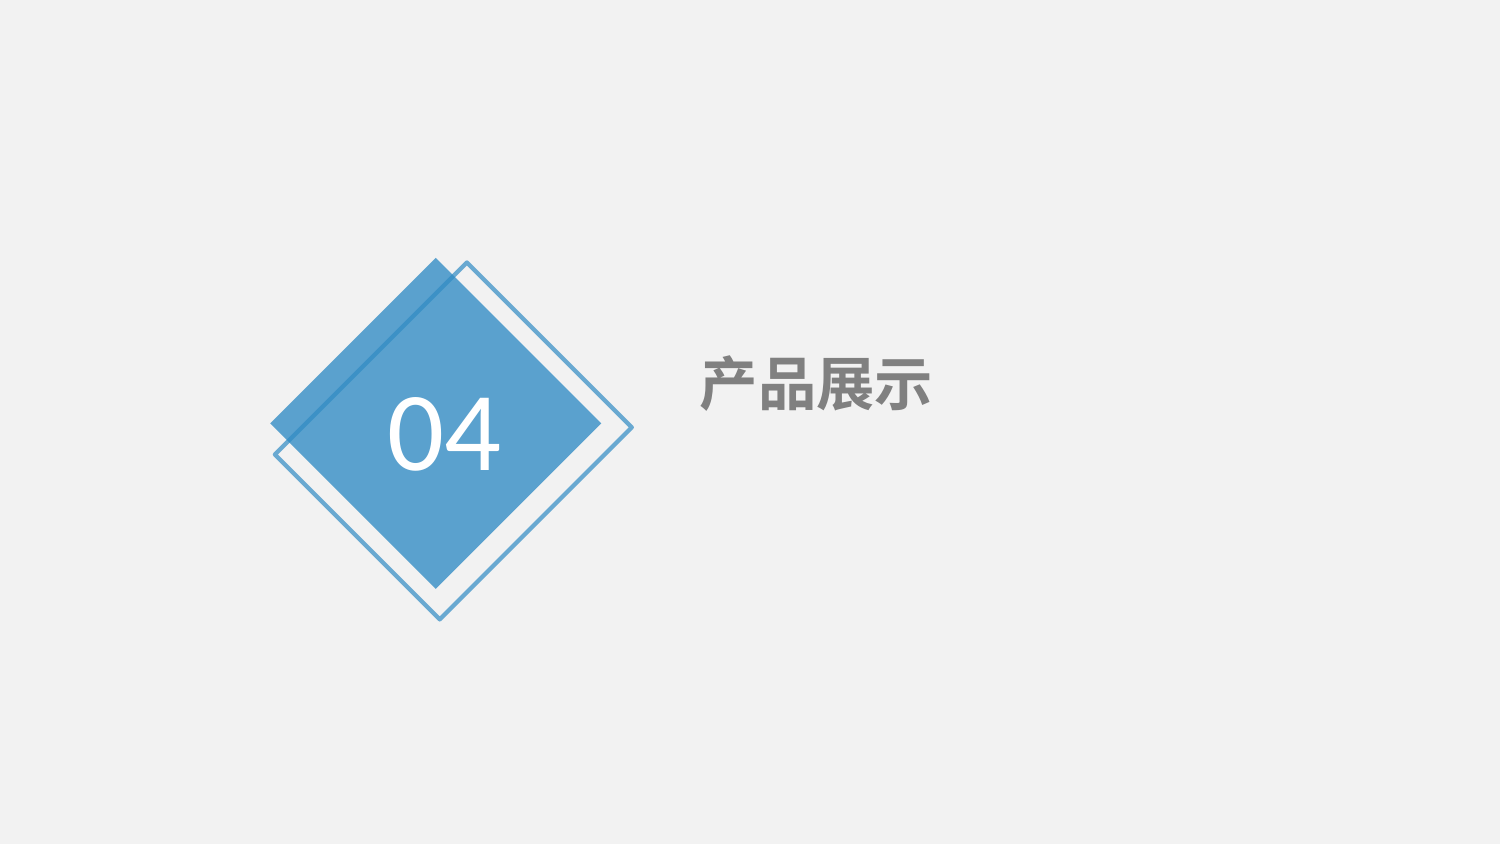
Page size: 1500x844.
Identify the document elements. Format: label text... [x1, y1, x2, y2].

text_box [314, 296, 574, 569]
text_box 产品展示 [685, 339, 1164, 424]
